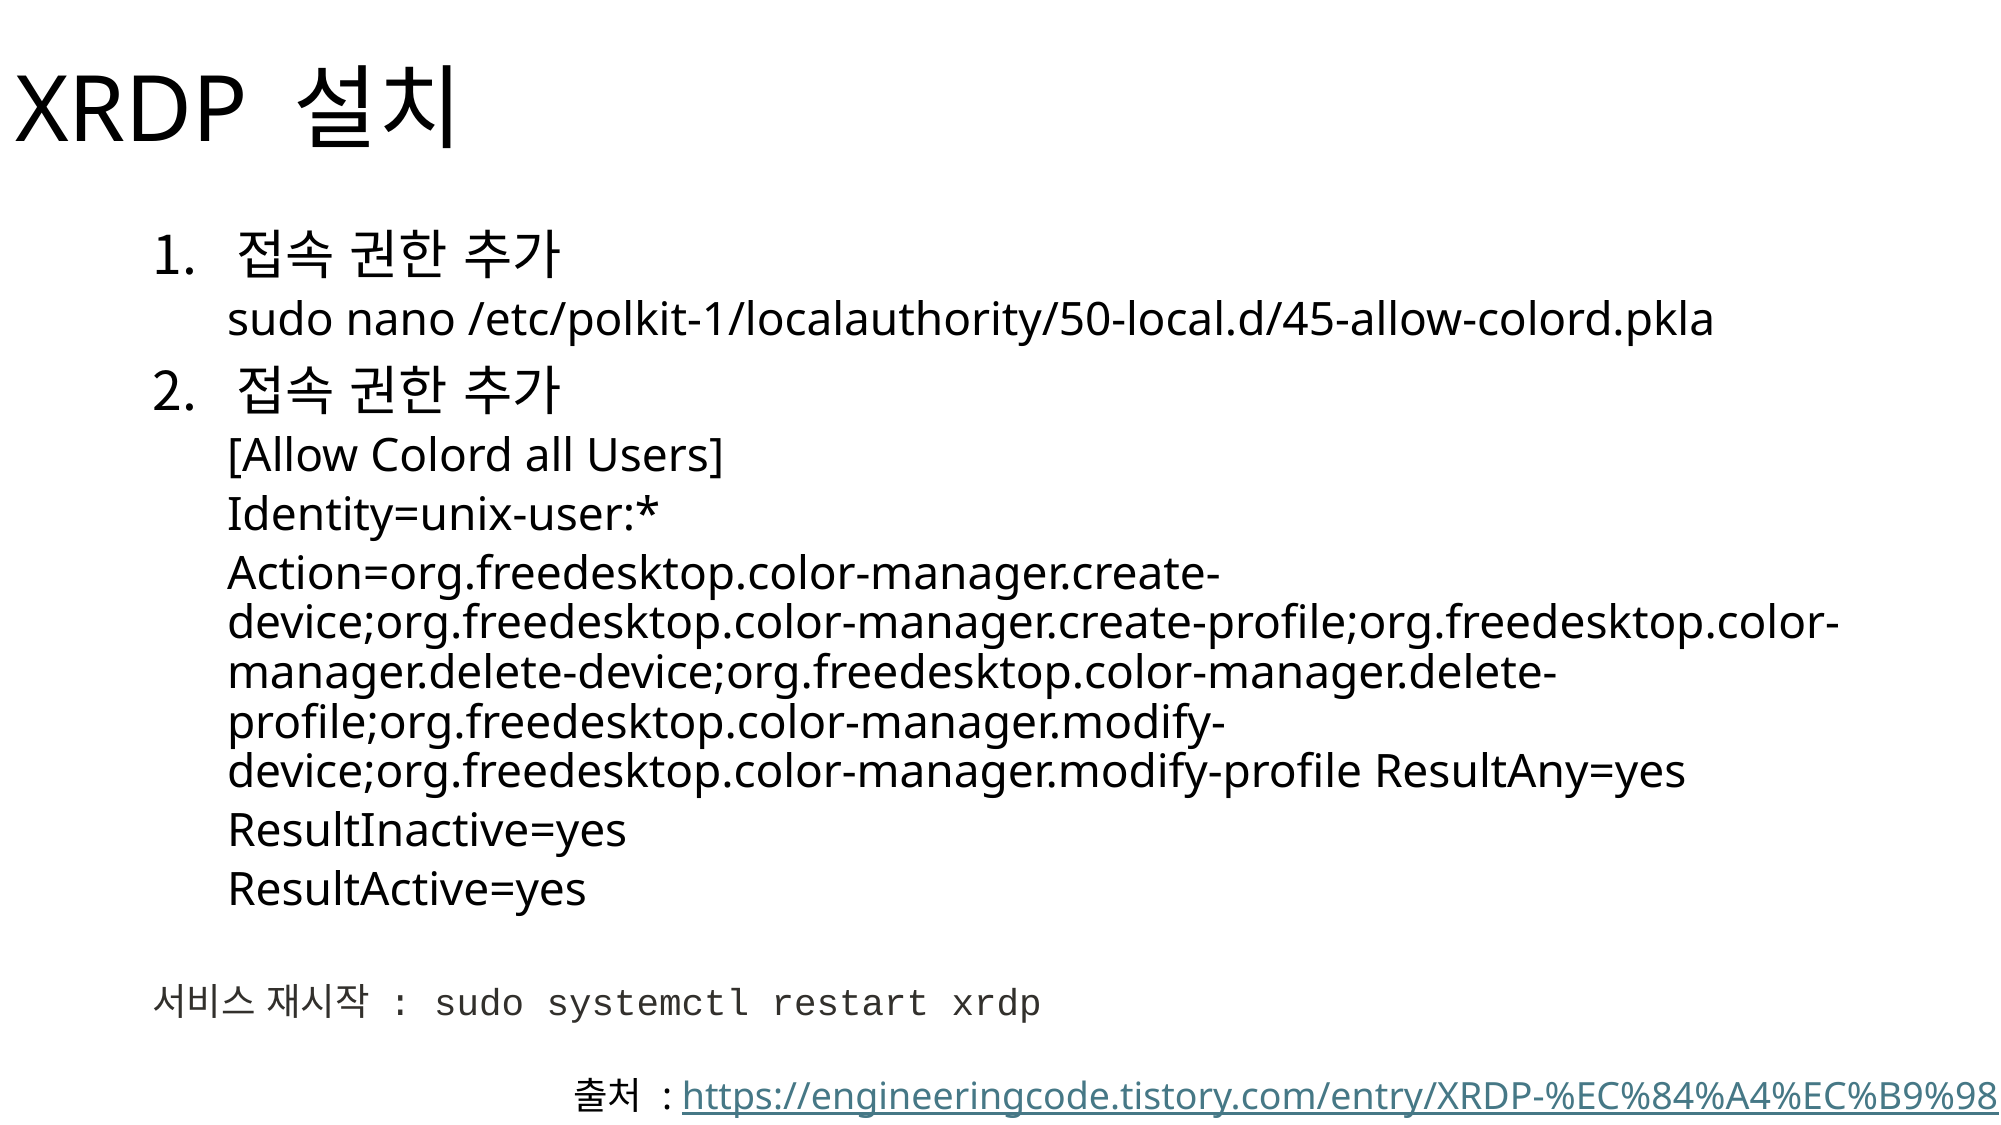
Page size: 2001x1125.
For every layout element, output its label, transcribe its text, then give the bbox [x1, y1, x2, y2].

text_box 서비스 재시작 : sudo systemctl restart xrdp [137, 970, 1158, 1031]
text_box 출처 : https://engineeringcode.tistory.com/entry/XRDP-%EC%84%A4%EC%B9%98 [558, 1064, 2000, 1125]
title XRDP 설치 [0, 3, 1725, 221]
list 접속 권한 추가 sudo nano /etc/polkit-1/localauthority/50-local.d/45-allow-colord.pkla 접속 권한 추가 [Allow Colord all Users] Identity=unix-user:* Action=org.freedesktop.color-manager.create-device;org.freedesktop.color-manager.create-profile;org.freedesktop.color-manager.delete-device;org.freedesktop.color-manager.delete-profile;org.freedesktop.color-manager.modify-device;org.freedesktop.color-manager.modify-profile ResultAny=yes ResultInactive=yes ResultActive=yes [137, 220, 1863, 938]
